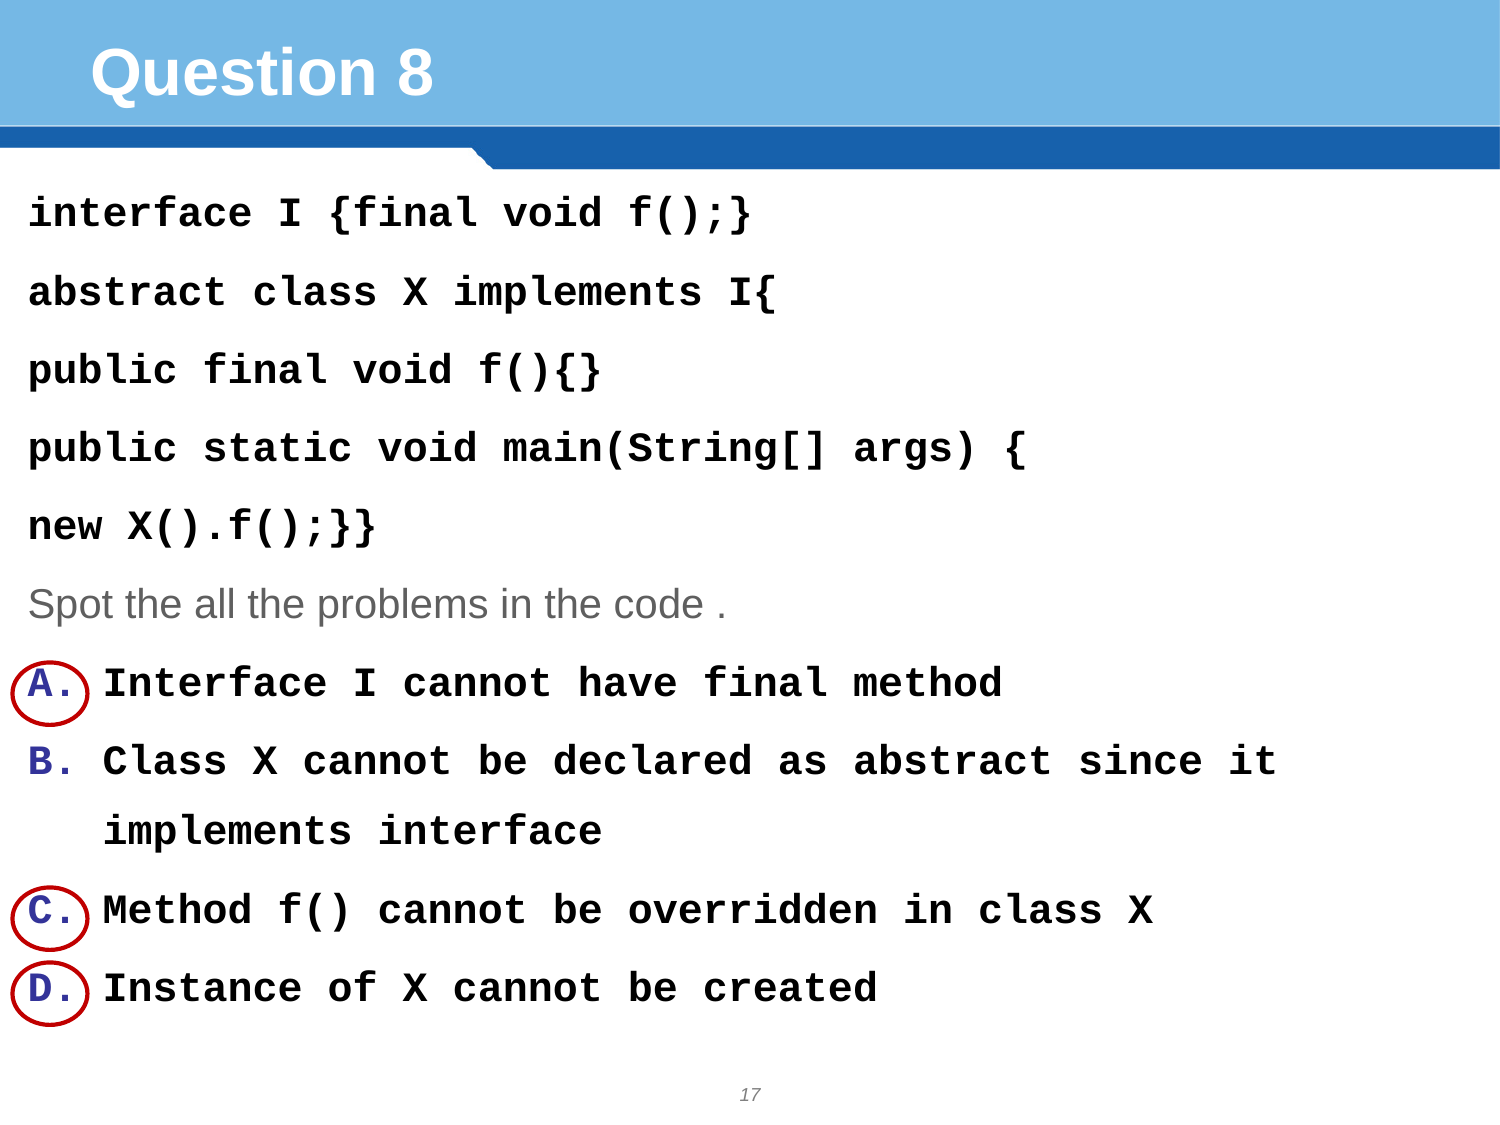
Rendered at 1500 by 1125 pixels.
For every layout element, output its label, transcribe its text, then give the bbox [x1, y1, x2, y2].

text_box [10, 885, 90, 952]
picture [0, 0, 1500, 188]
list interface I {final void f();} abstract class X implements I{ public final void f(){} public static void main(String[] args) { new X().f();}} Spot the all the problems in the code . Interface I cannot have final method Class X cannot be declared as abstract since it implements interface Method f() cannot be overridden in class X Instance of X cannot be created [12, 157, 1463, 1026]
title Question 8 [74, 0, 1426, 138]
text_box [10, 960, 90, 1027]
slide_number 17 [574, 1074, 926, 1115]
text_box [10, 660, 90, 727]
